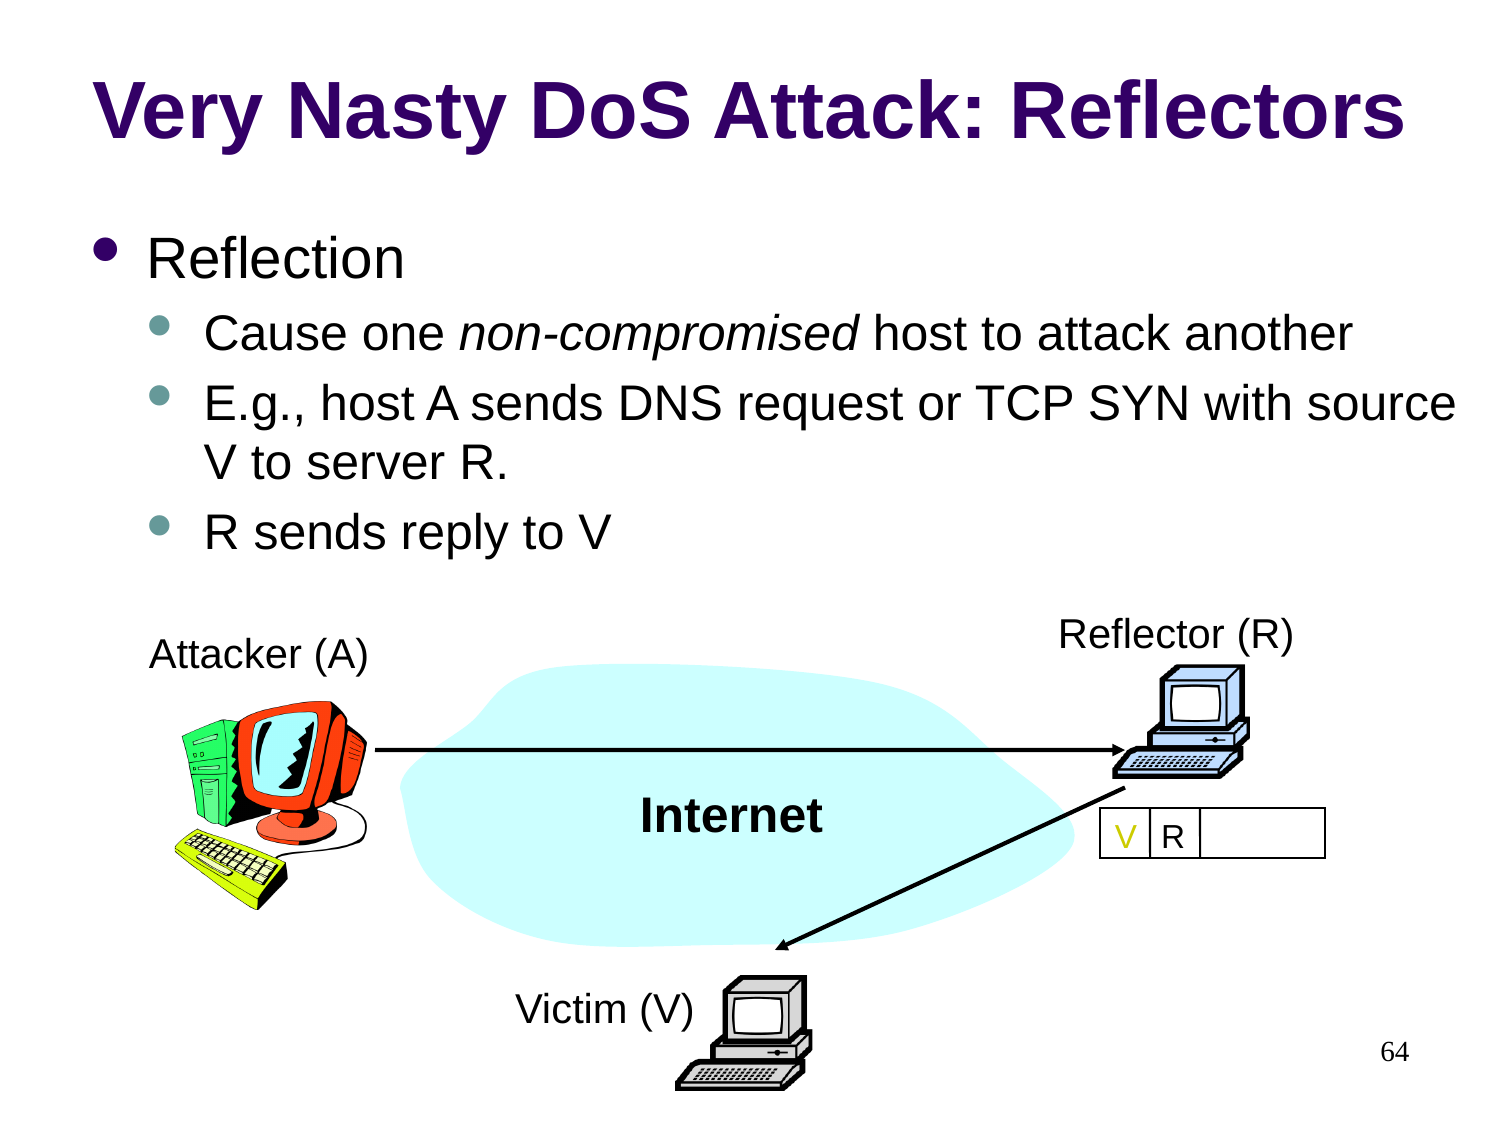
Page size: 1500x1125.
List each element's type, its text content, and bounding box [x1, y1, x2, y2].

text_box [774, 788, 1125, 951]
text_box [399, 751, 1066, 947]
text_box Internet [624, 775, 838, 850]
list Reflection Cause one non-compromised host to attack another E.g., host A sends DNS request or TCP SYN with source V to server R. R sends reply to V [75, 212, 1475, 1006]
title Very Nasty DoS Attack: Reflectors [0, 20, 1500, 163]
slide_number 64 [1074, 1024, 1426, 1101]
picture [174, 696, 370, 910]
picture [1112, 662, 1251, 779]
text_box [1099, 807, 1326, 863]
picture [674, 974, 813, 1091]
text_box [432, 663, 990, 749]
text_box [791, 815, 1075, 944]
text_box Reflector (R) [1043, 600, 1310, 665]
text_box Victim (V) [500, 975, 672, 1040]
text_box Attacker (A) [134, 619, 385, 685]
